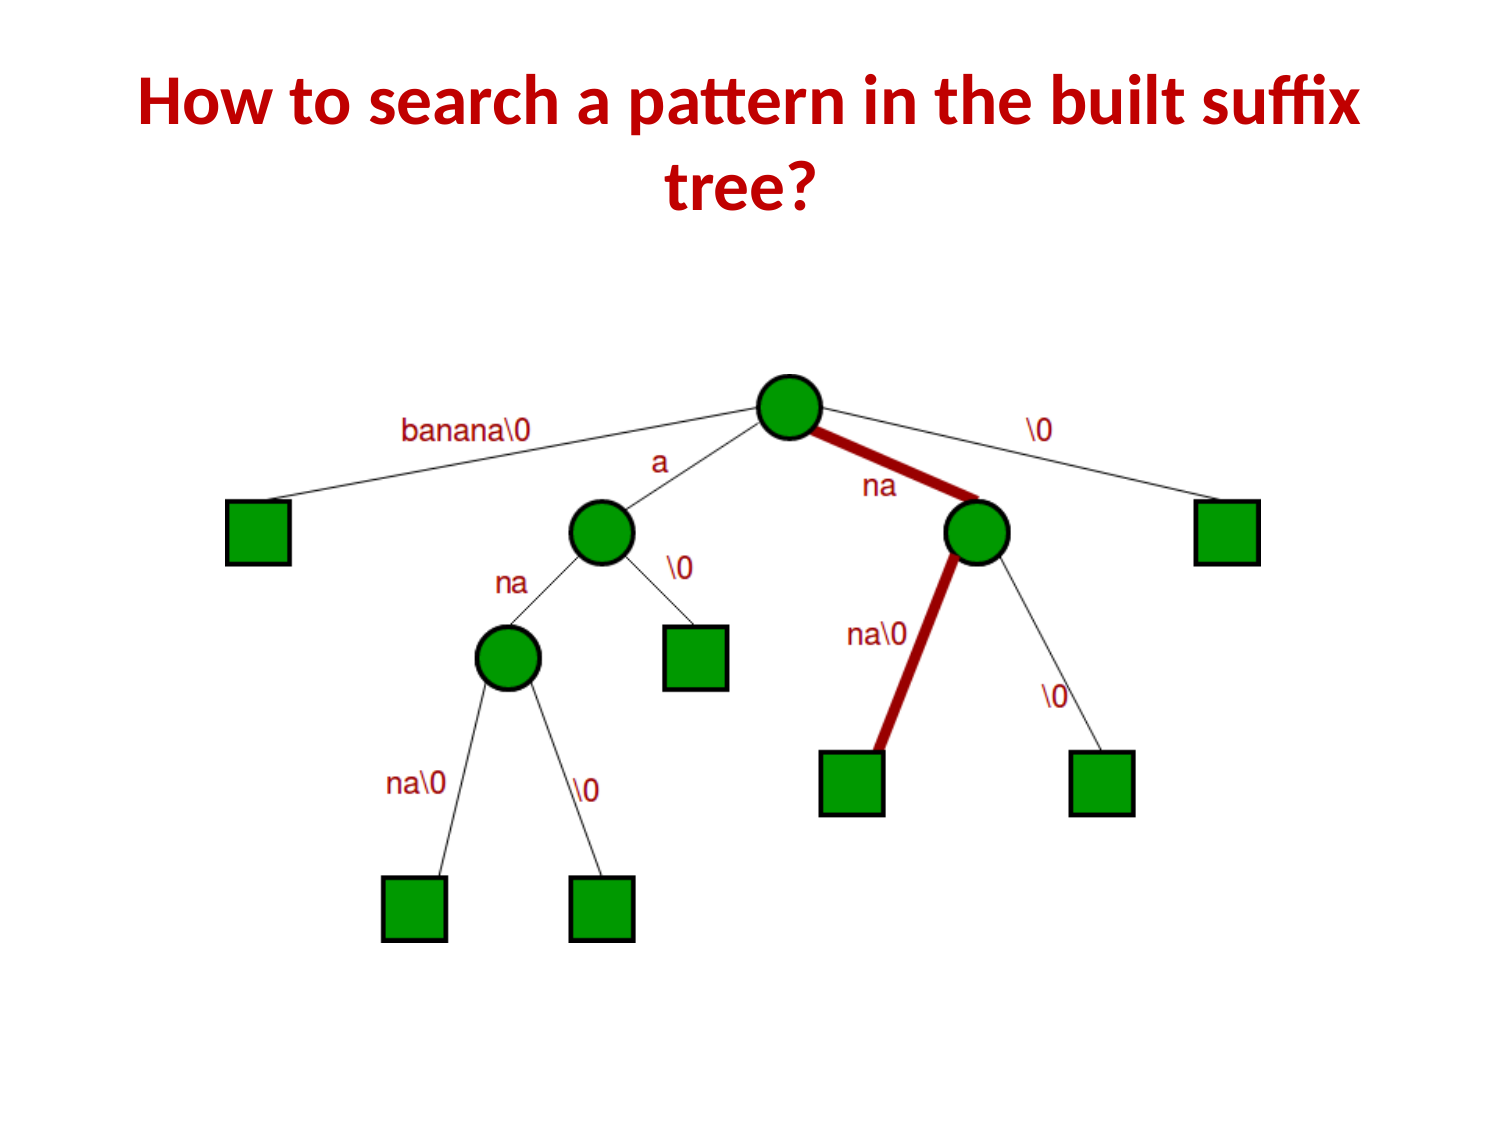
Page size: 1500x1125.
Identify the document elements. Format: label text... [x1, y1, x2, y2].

picture [224, 374, 1262, 943]
title How to search a pattern in the built suffix tree? [75, 45, 1425, 233]
